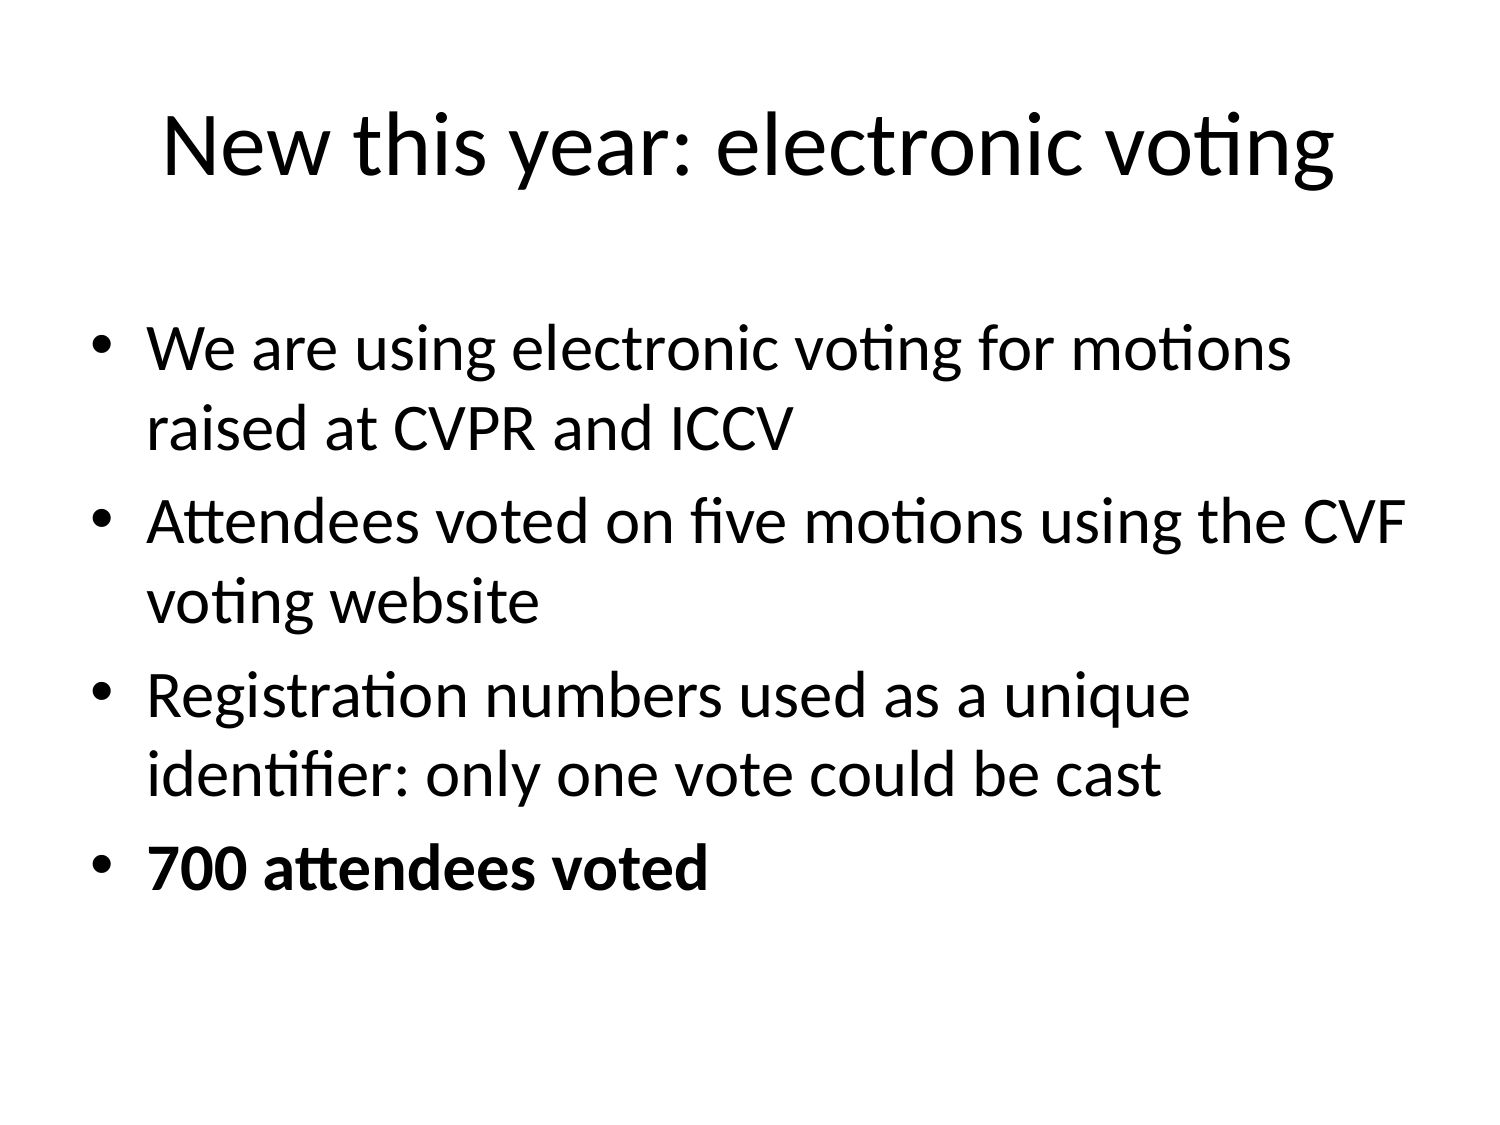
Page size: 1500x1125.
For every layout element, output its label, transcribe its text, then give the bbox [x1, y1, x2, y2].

title New this year: electronic voting [75, 45, 1425, 233]
list We are using electronic voting for motions raised at CVPR and ICCV Attendees voted on five motions using the CVF voting website Registration numbers used as a unique identifier: only one vote could be cast 700 attendees voted [75, 296, 1425, 1039]
